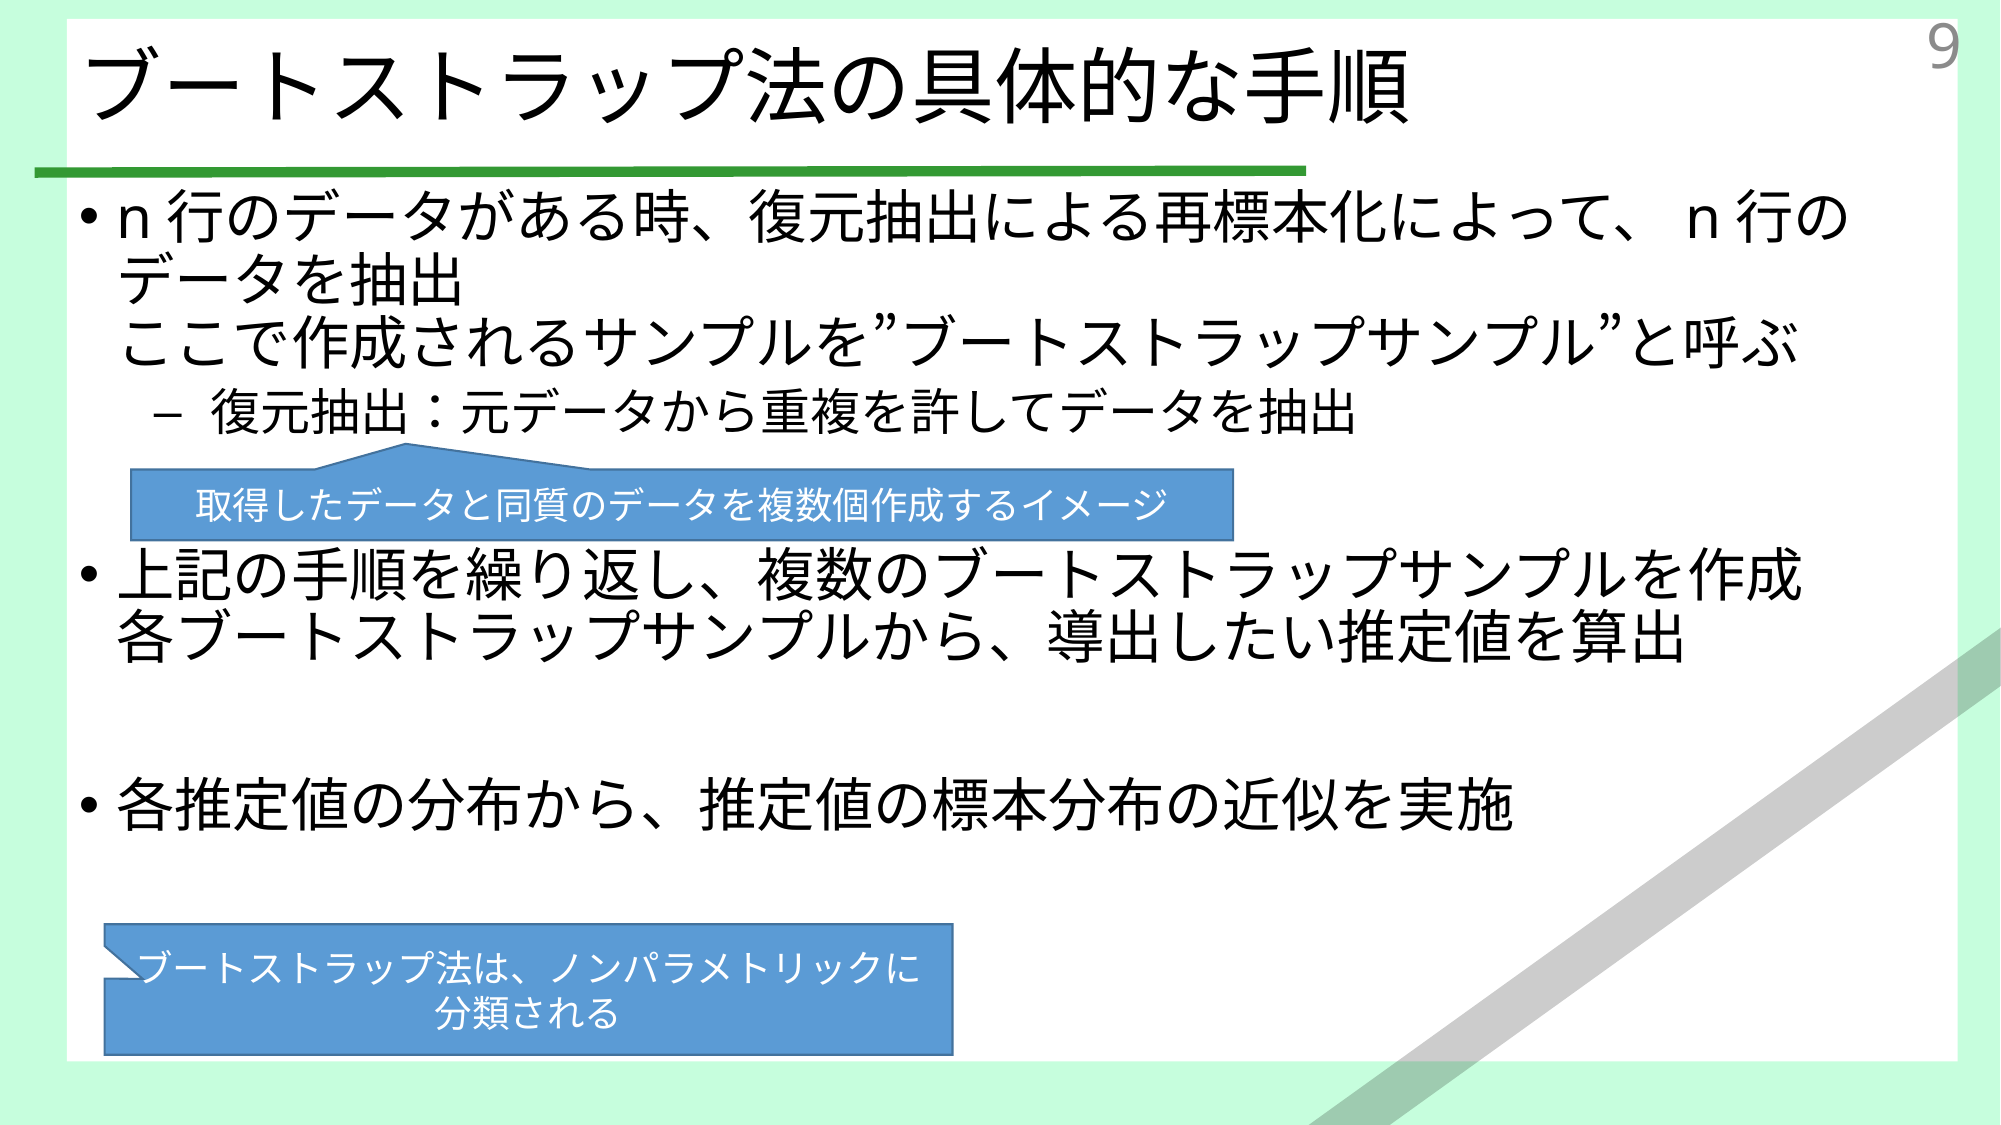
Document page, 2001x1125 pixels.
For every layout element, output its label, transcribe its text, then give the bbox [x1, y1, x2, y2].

text_box 取得したデータと同質のデータを複数個作成するイメージ [130, 442, 1235, 542]
title ブートストラップ法の具体的な手順 [63, 19, 1958, 162]
slide_number 9 [1527, 18, 1978, 79]
list n行のデータがある時、復元抽出による再標本化によって、n行のデータを抽出 ここで作成されるサンプルを”ブートストラップサンプル”と呼ぶ 復元抽出：元データから重複を許してデータを抽出 上記の手順を繰り返し、複数のブートストラップサンプルを作成 各ブートストラップサンプルから、導出したい推定値を算出 各推定値の分布から、推定値の標本分布の近似を実施 [63, 180, 1958, 1014]
text_box ブートストラップ法は、ノンパラメトリックに分類される [103, 923, 954, 1056]
